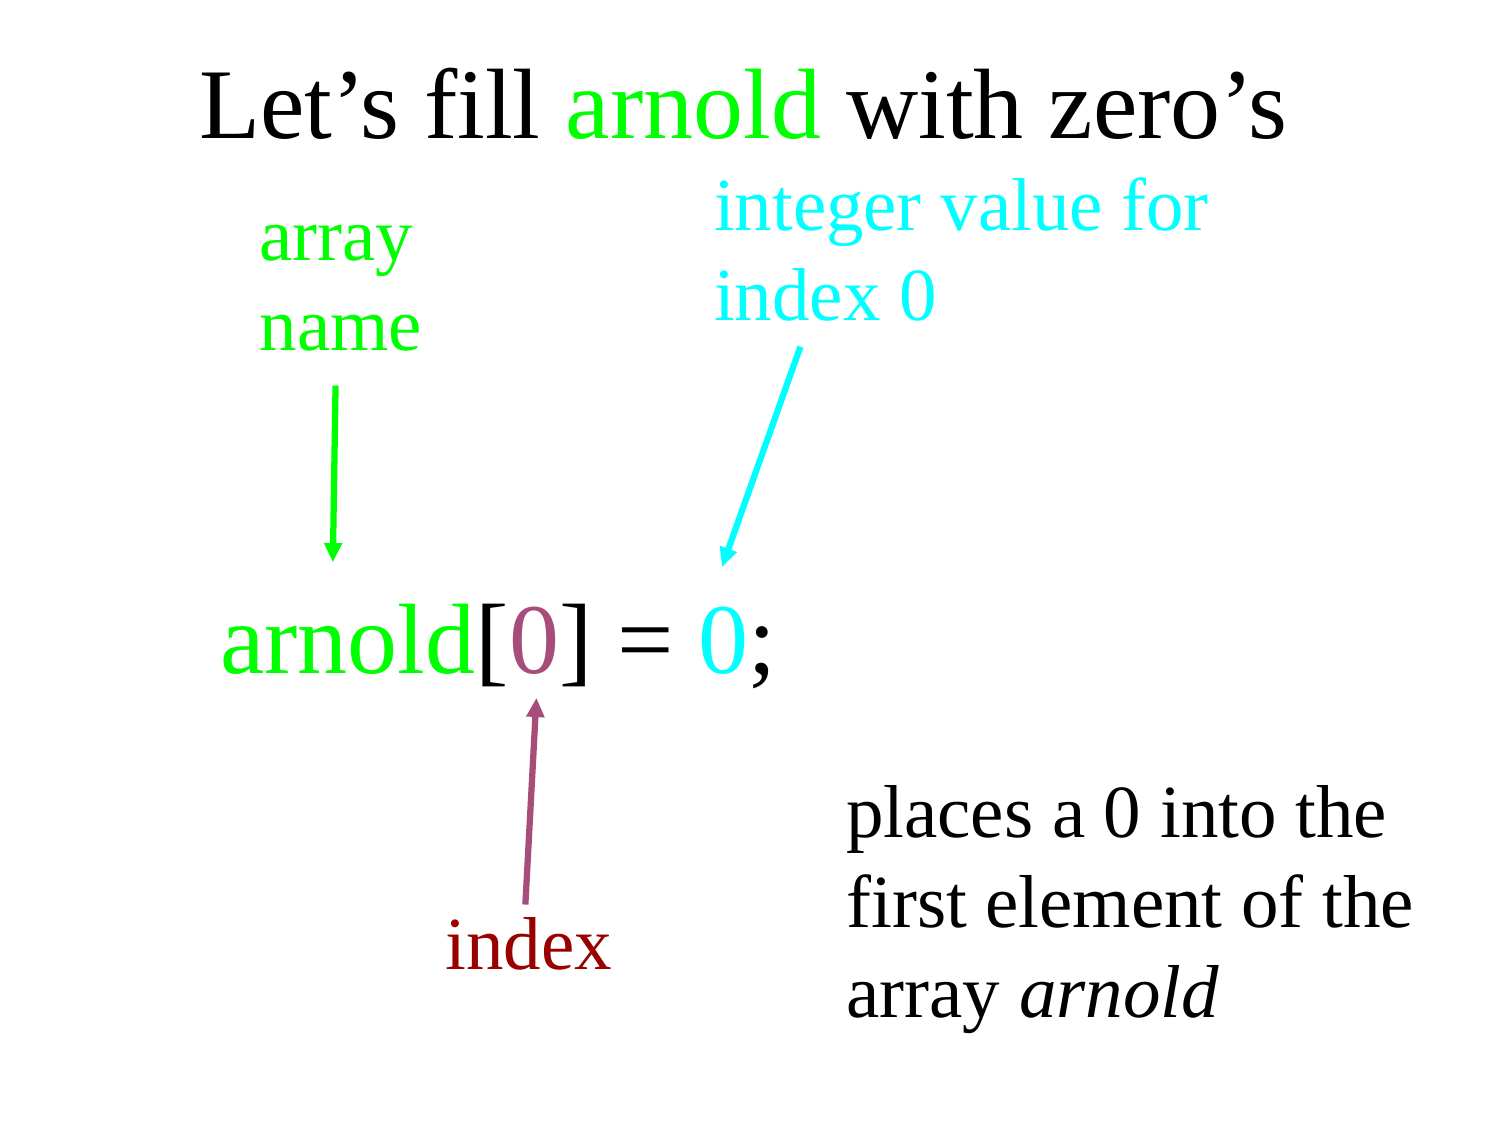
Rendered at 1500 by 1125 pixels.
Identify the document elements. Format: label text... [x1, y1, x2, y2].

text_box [525, 698, 537, 905]
text_box array name [244, 170, 528, 311]
text_box integer value for index 0 [699, 140, 1456, 282]
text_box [721, 346, 801, 567]
text_box places a 0 into the first element of the array arnold [831, 747, 1500, 820]
text_box Let’s fill arnold with zero’s [184, 23, 1388, 164]
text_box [332, 385, 336, 562]
text_box index [430, 879, 714, 1021]
text_box arnold[0] = 0; [205, 566, 1239, 738]
